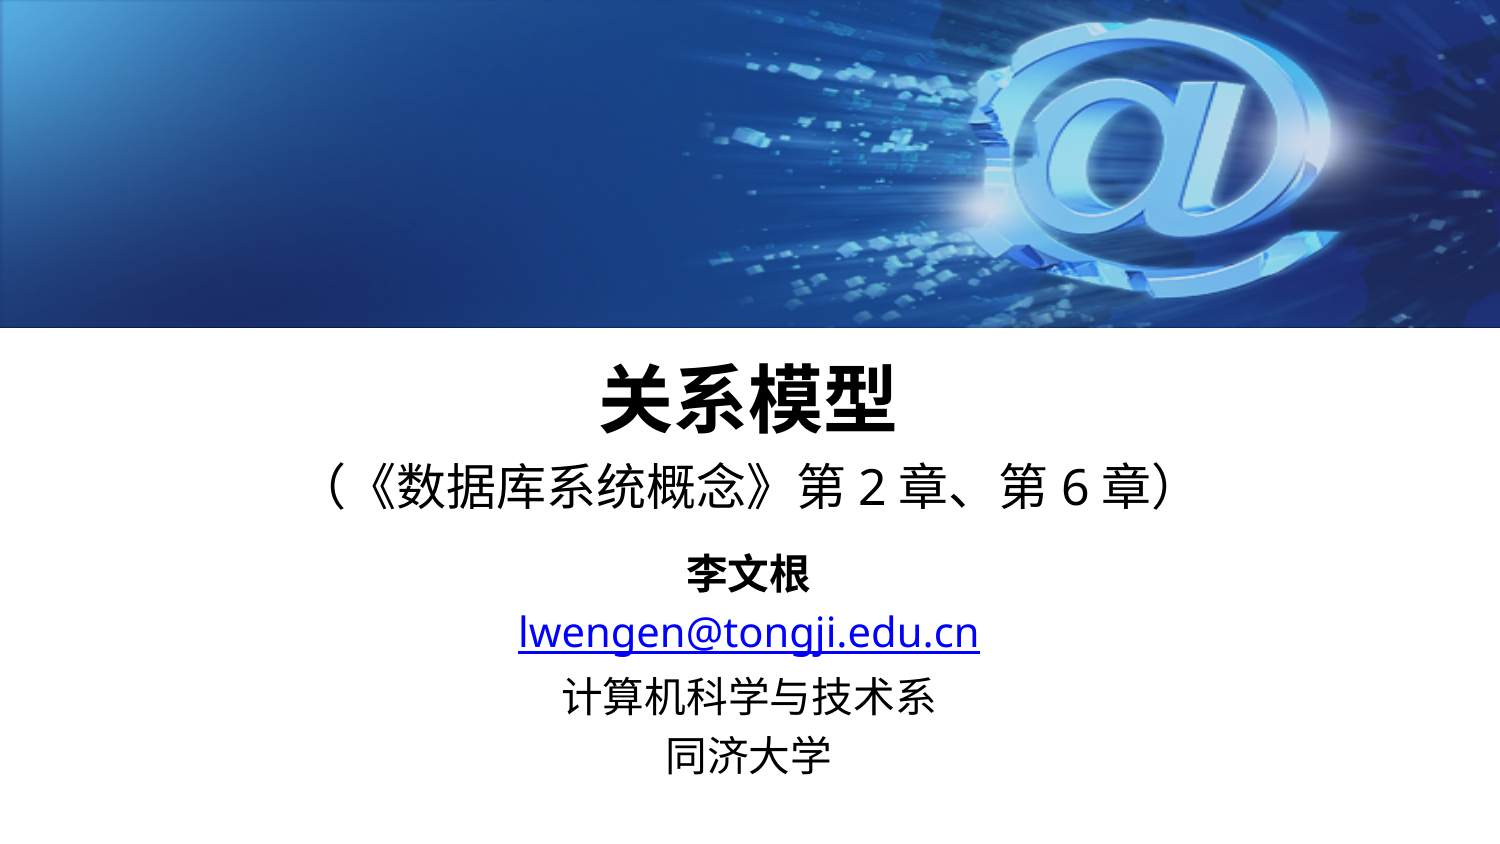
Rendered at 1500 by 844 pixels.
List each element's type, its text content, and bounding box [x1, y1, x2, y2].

text_box [0, 750, 1500, 842]
text_box 李文根 lwengen@tongji.edu.cn 计算机科学与技术系 同济大学 [0, 540, 1500, 721]
picture [0, 0, 1500, 328]
text_box 关系模型 （《数据库系统概念》第2章、第6章） [0, 335, 1500, 540]
